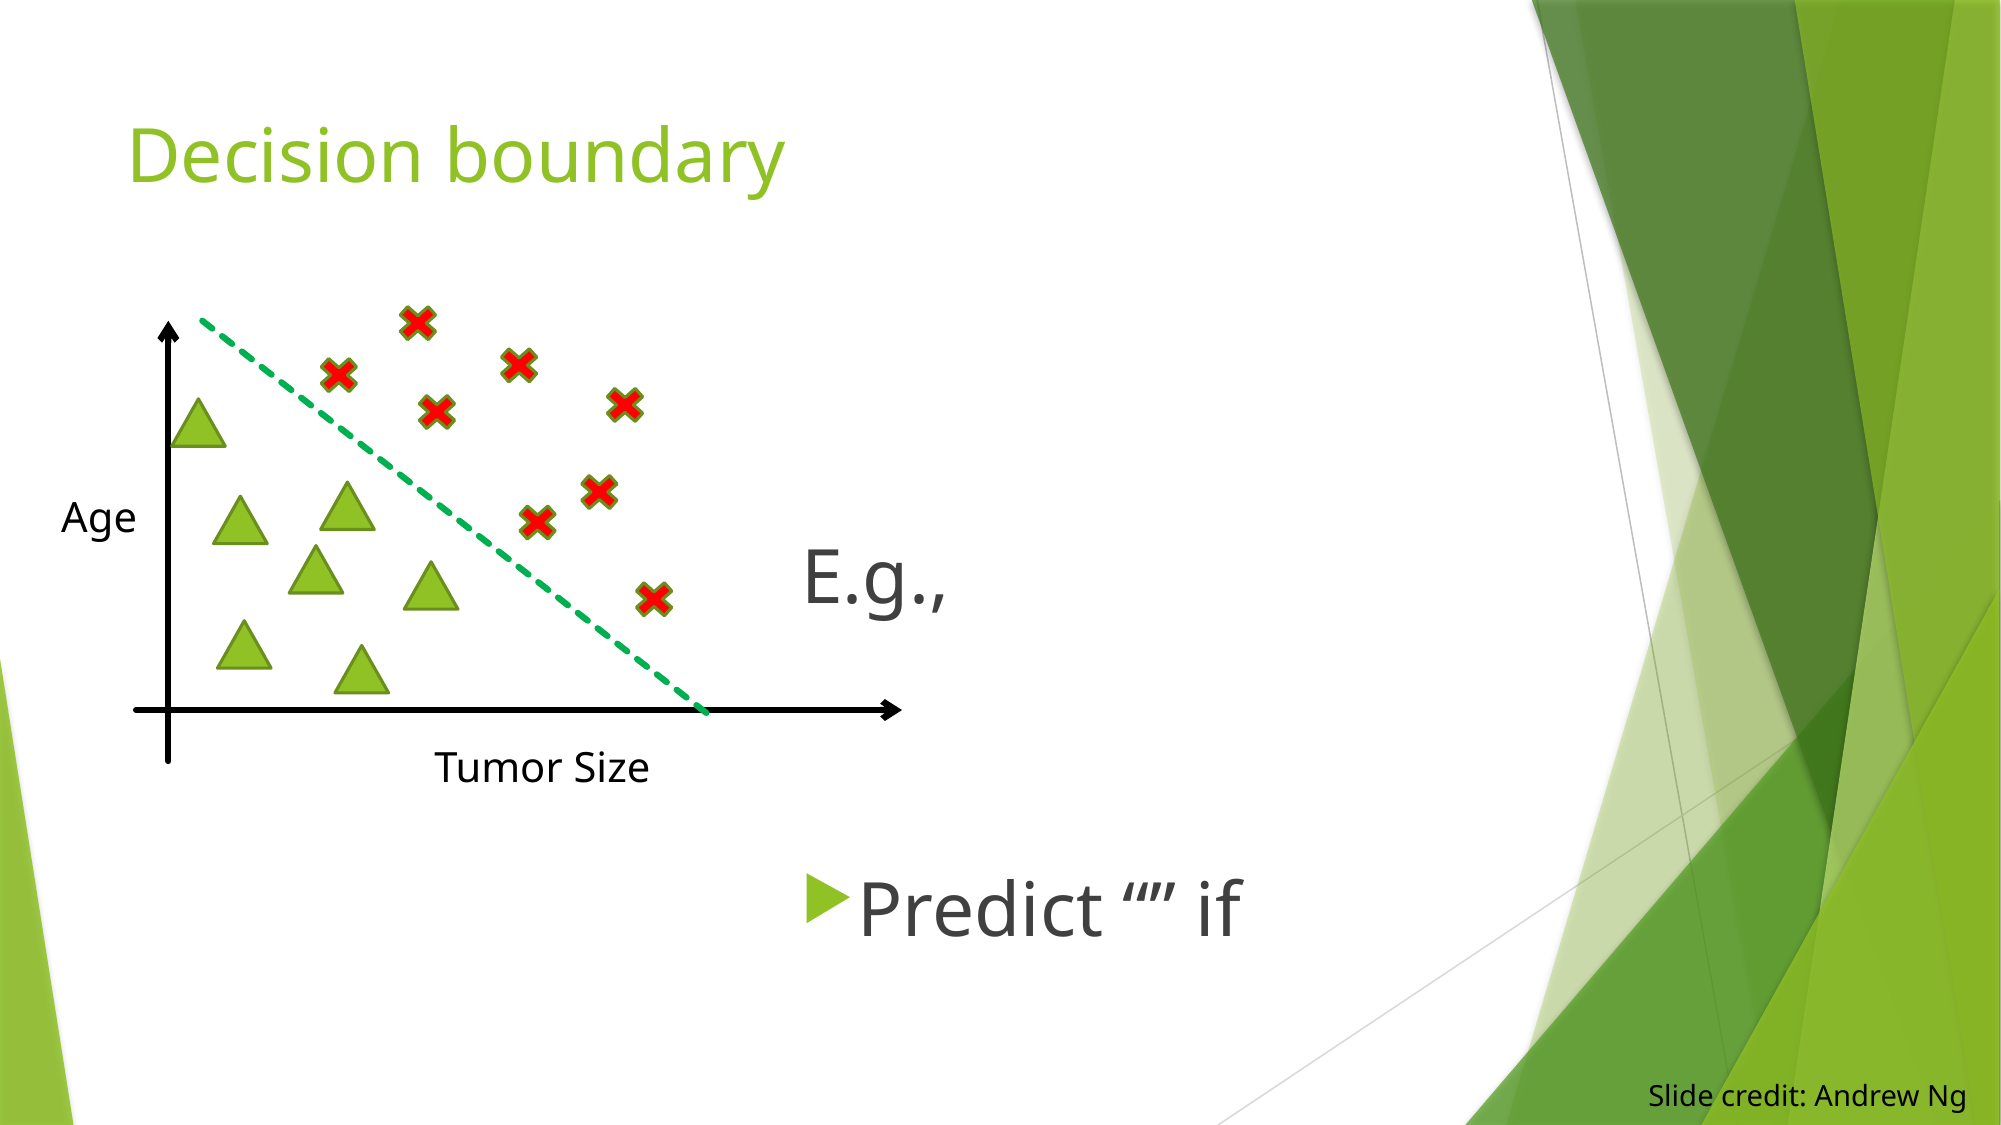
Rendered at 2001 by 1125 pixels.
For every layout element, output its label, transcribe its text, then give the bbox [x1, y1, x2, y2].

title Decision boundary [111, 99, 1522, 317]
footer Slide credit: Andrew Ng [1633, 1065, 2000, 1125]
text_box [61, 298, 903, 785]
